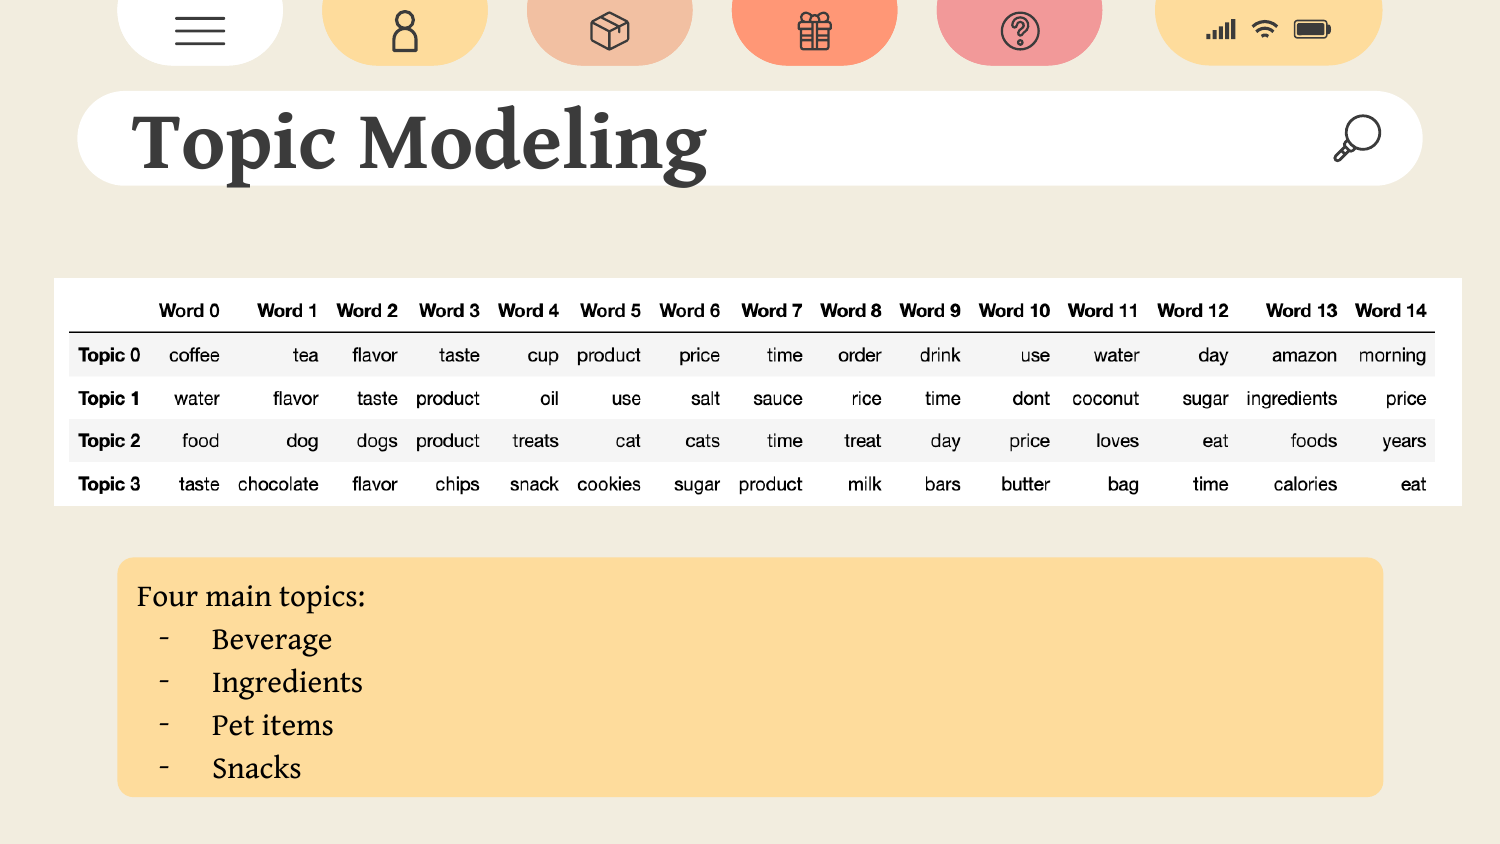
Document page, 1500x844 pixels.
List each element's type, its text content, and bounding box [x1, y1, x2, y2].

text_box [936, 0, 1103, 66]
text_box [590, 11, 630, 51]
picture [54, 278, 1462, 506]
text_box [731, 0, 898, 66]
text_box [117, 0, 283, 66]
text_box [393, 11, 417, 51]
text_box [1333, 114, 1382, 163]
text_box [322, 0, 488, 66]
text_box [797, 11, 832, 51]
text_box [174, 16, 226, 46]
text_box Four main topics: Beverage Ingredients Pet items Snacks [117, 557, 1384, 798]
title Topic Modeling [116, 88, 1383, 183]
text_box [527, 0, 693, 66]
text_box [1000, 11, 1041, 51]
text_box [1206, 14, 1332, 64]
